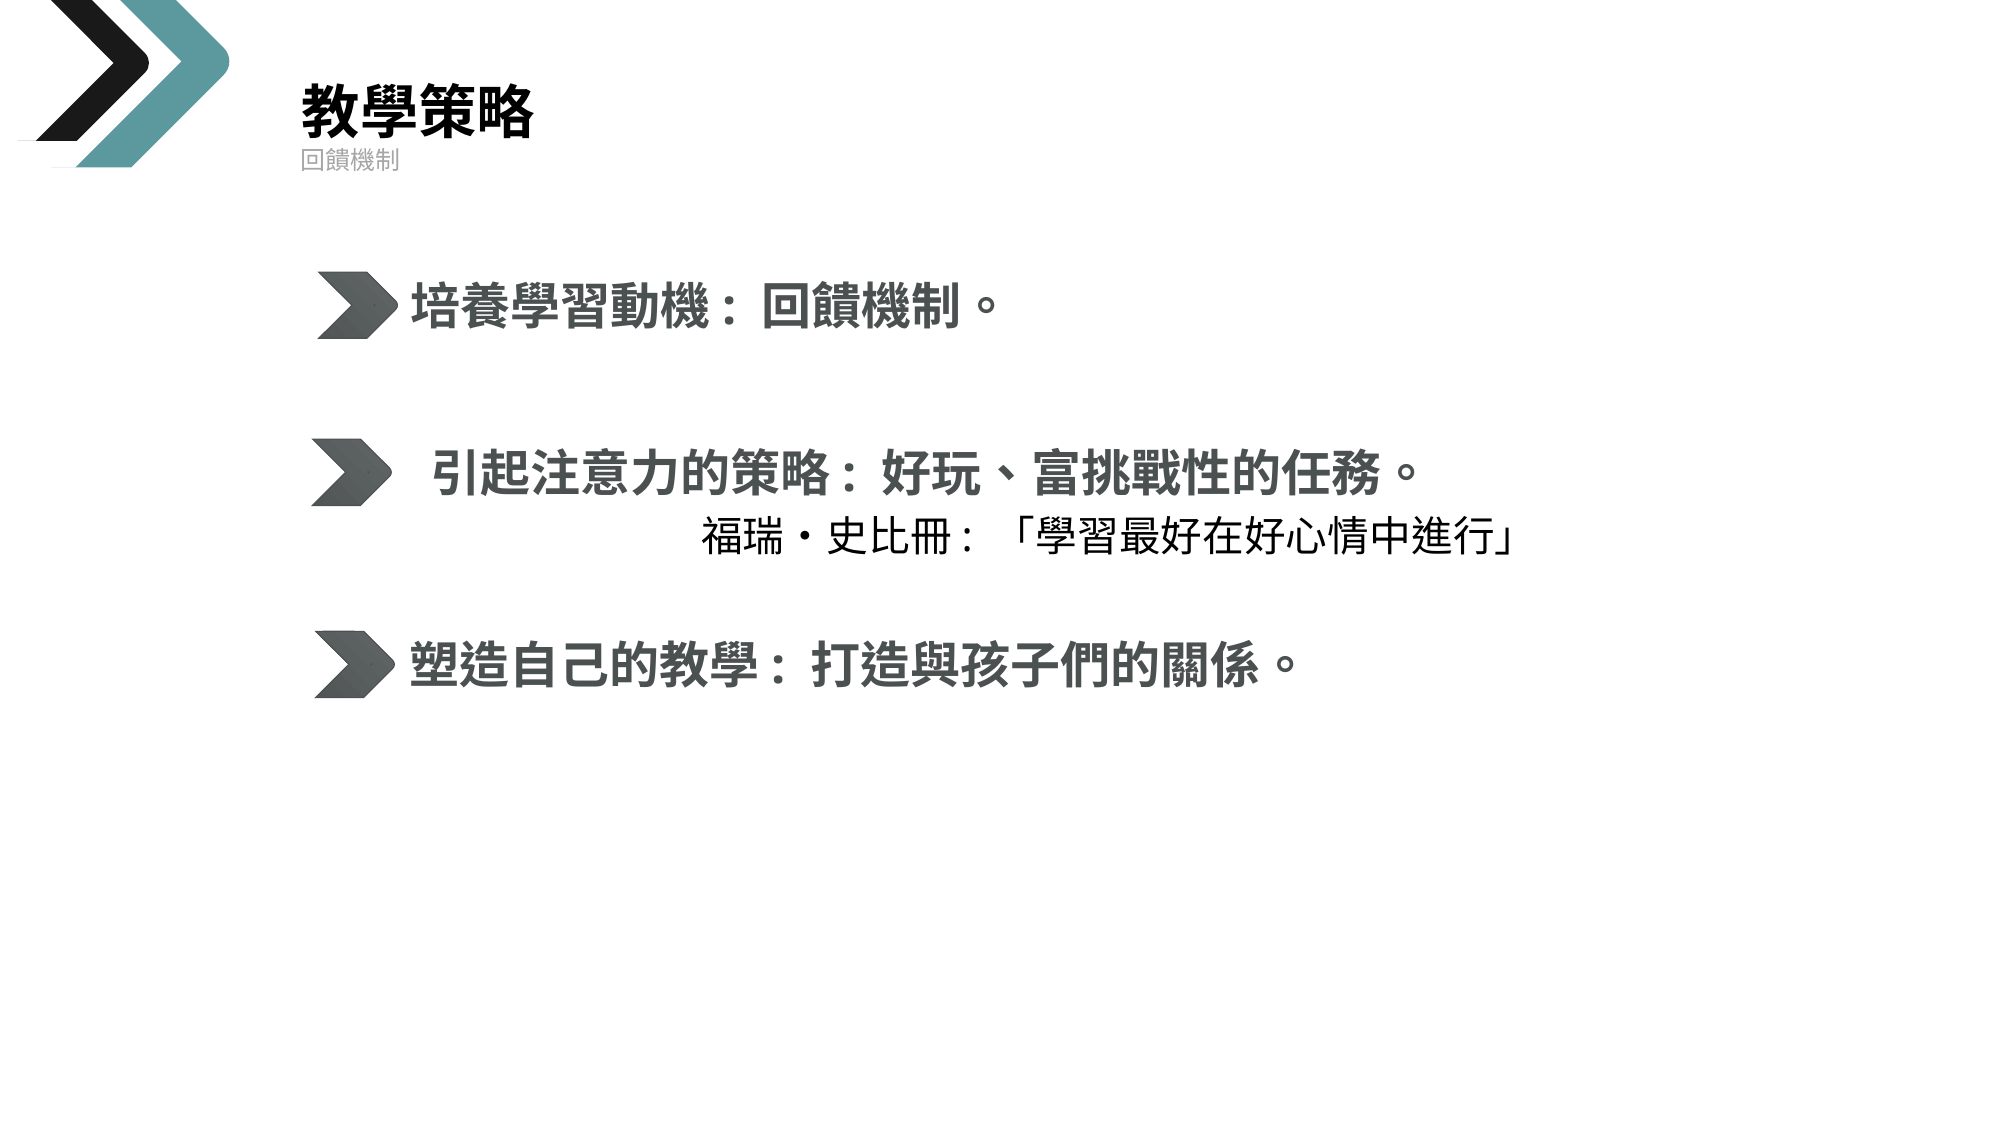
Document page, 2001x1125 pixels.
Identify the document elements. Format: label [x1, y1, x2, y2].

text_box [296, 432, 1570, 571]
text_box [299, 624, 1319, 705]
text_box [302, 264, 1019, 346]
text_box [285, 67, 1116, 183]
text_box [51, 0, 231, 169]
text_box [17, 0, 151, 142]
